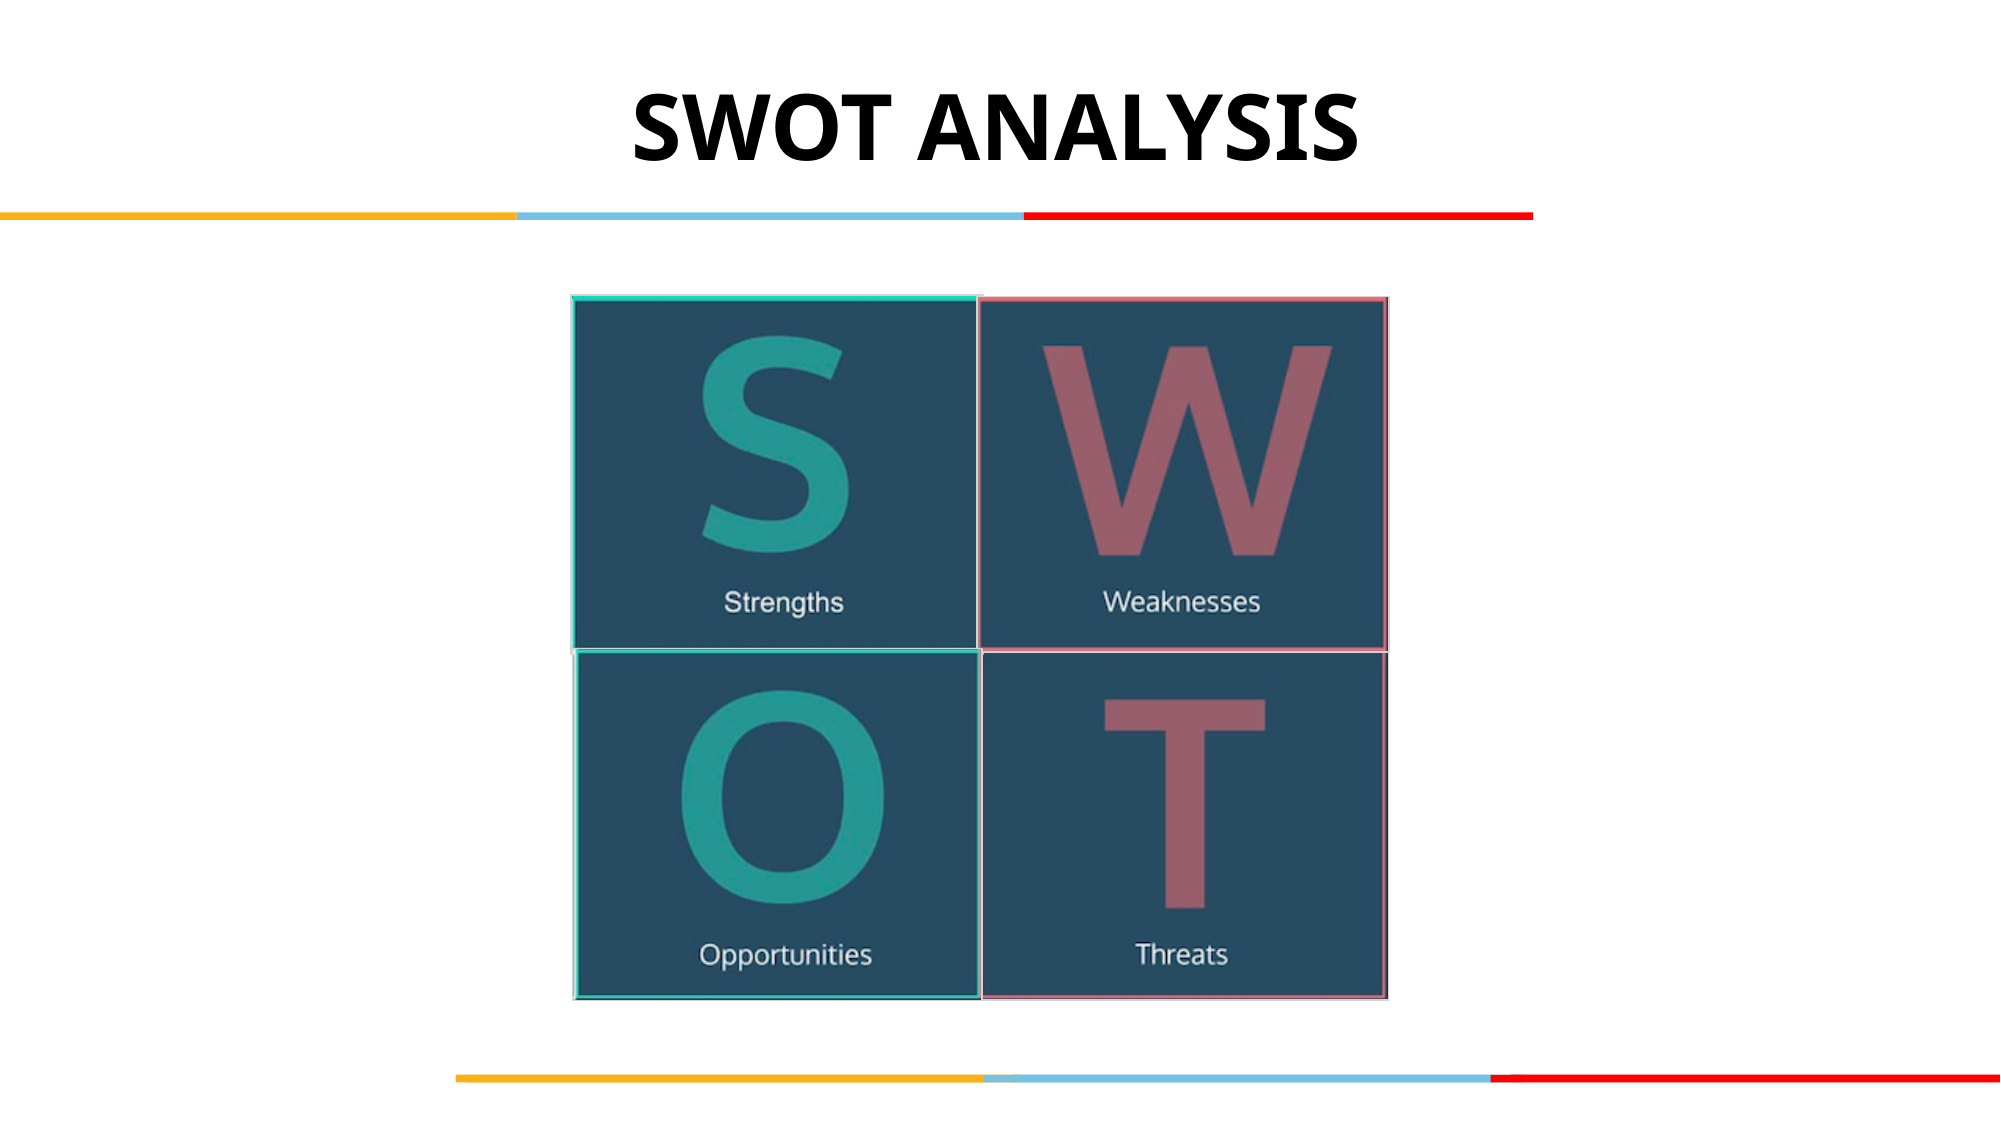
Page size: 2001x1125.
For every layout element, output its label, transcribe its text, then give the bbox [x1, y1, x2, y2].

picture [571, 295, 1389, 1000]
list SWOT ANALYSIS [56, 30, 1899, 218]
